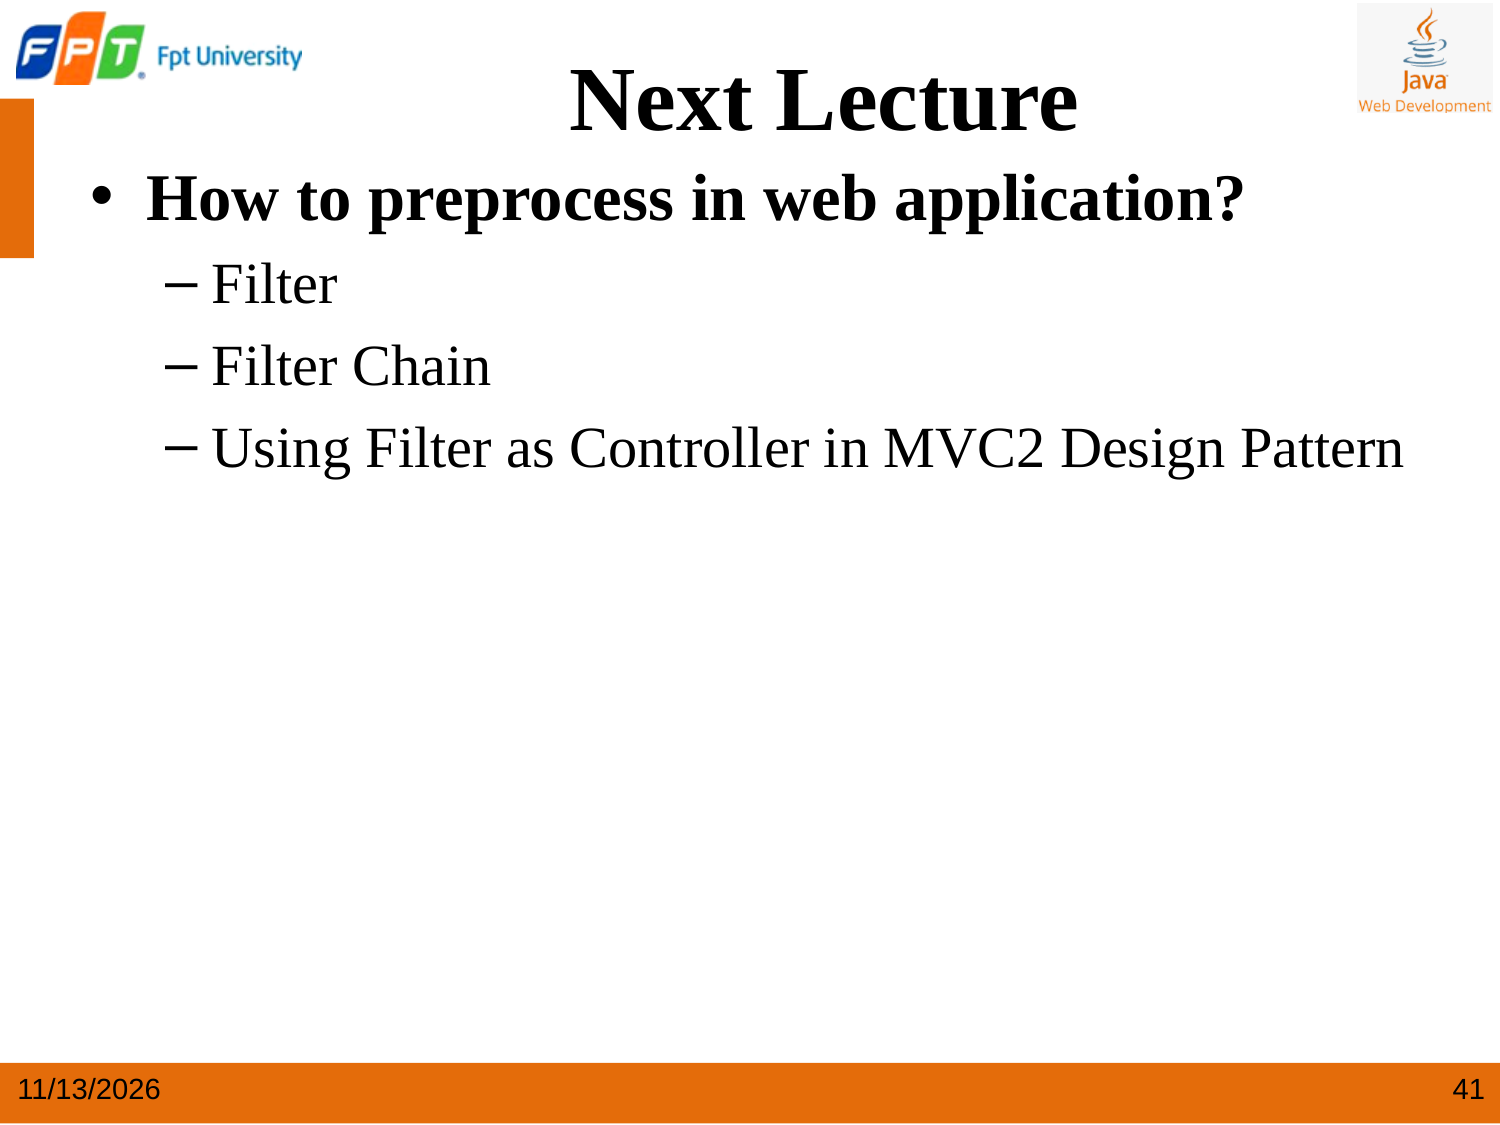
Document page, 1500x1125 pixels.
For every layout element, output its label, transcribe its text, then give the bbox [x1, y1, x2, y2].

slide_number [2, 1063, 231, 1123]
list How to preprocess in web application? Filter Filter Chain Using Filter as Controller in MVC2 Design Pattern [75, 146, 1472, 1089]
title Next Lecture [150, 0, 1500, 188]
picture [16, 11, 150, 85]
slide_number 41 [1050, 1063, 1500, 1124]
